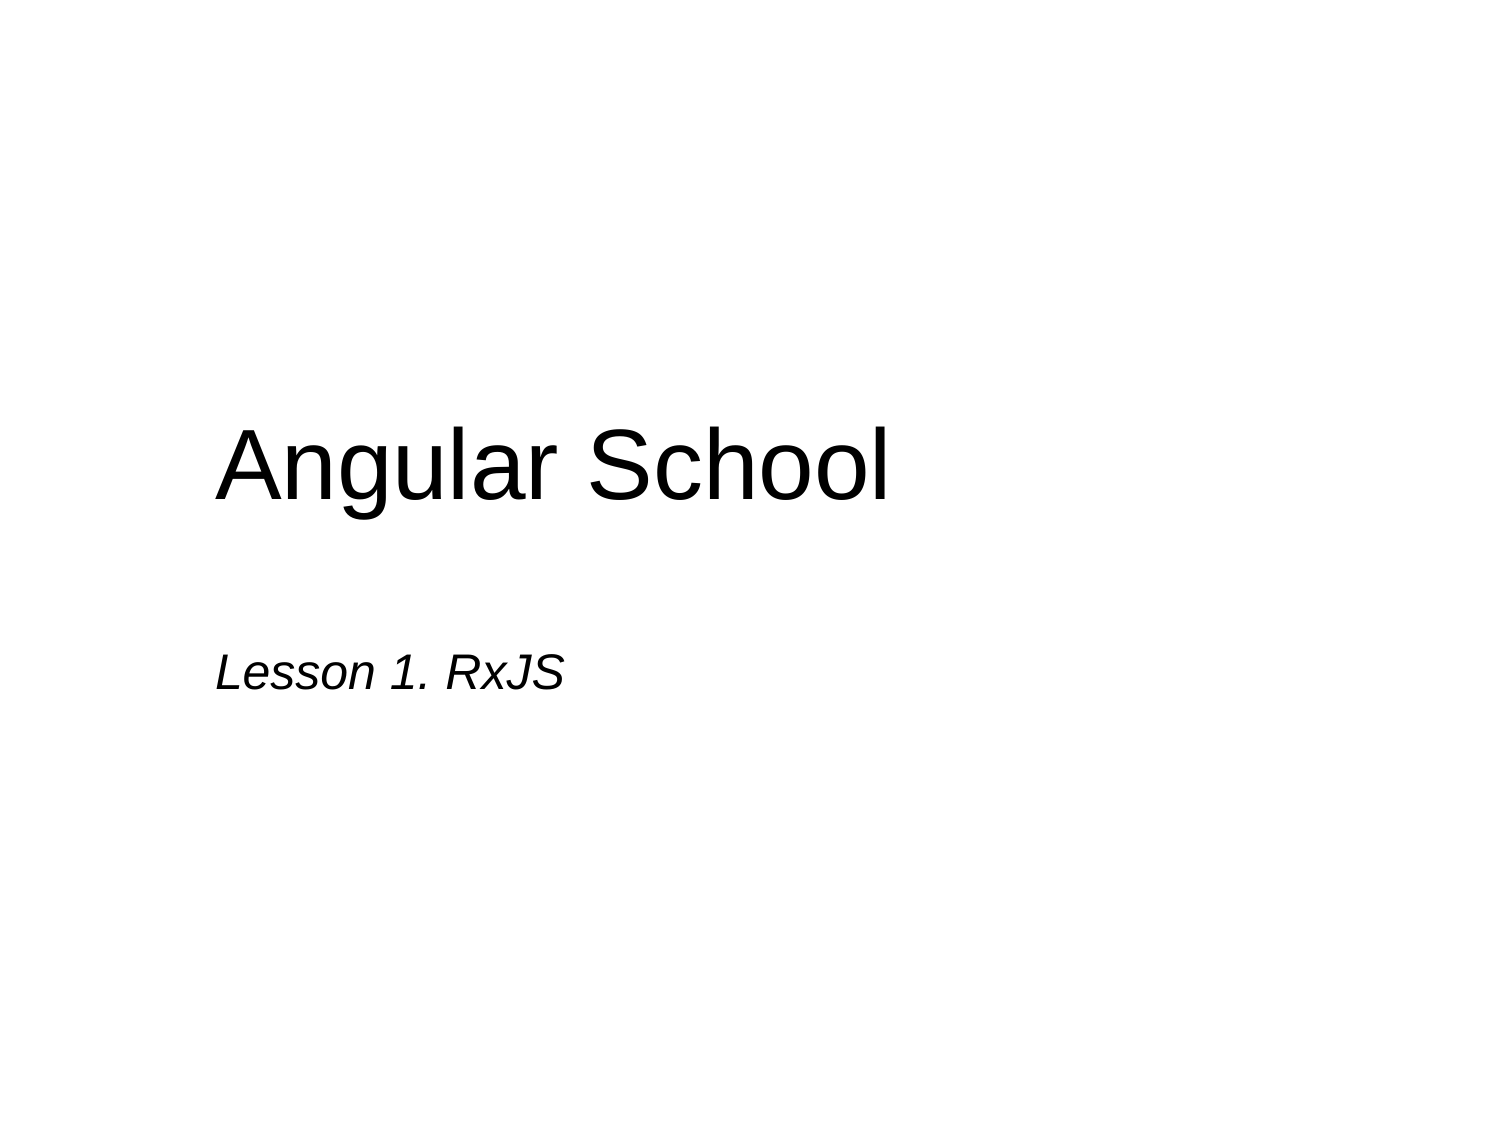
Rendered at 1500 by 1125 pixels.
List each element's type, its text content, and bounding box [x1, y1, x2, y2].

text_box Angular School Lesson 1. RxJS [199, 384, 1167, 715]
title [111, 348, 1388, 592]
